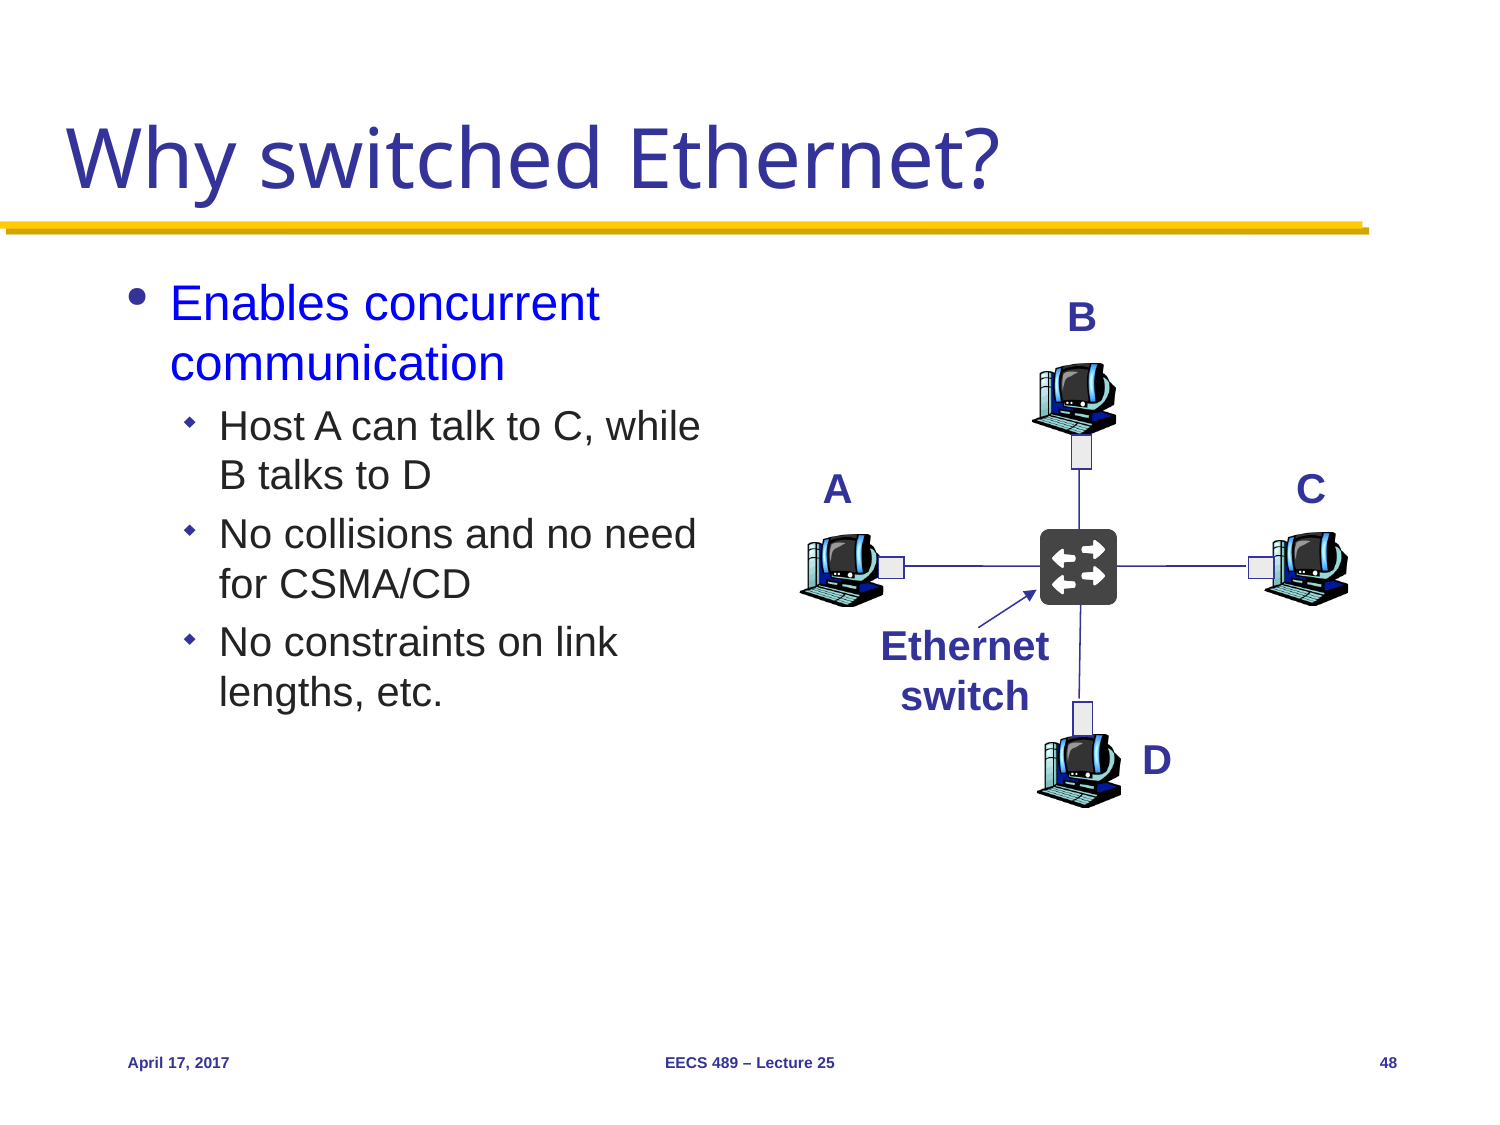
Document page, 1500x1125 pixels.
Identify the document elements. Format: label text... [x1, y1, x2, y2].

slide_number 48 [1312, 1024, 1413, 1101]
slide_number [112, 1024, 426, 1101]
footer EECS 489 – Lecture 25 [512, 1024, 988, 1101]
list Enables concurrent communication Host A can talk to C, while B talks to D No collisions and no need for CSMA/CD No constraints on link lengths, etc. [112, 262, 750, 988]
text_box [799, 282, 1349, 808]
title Why switched Ethernet? [49, 24, 1451, 213]
